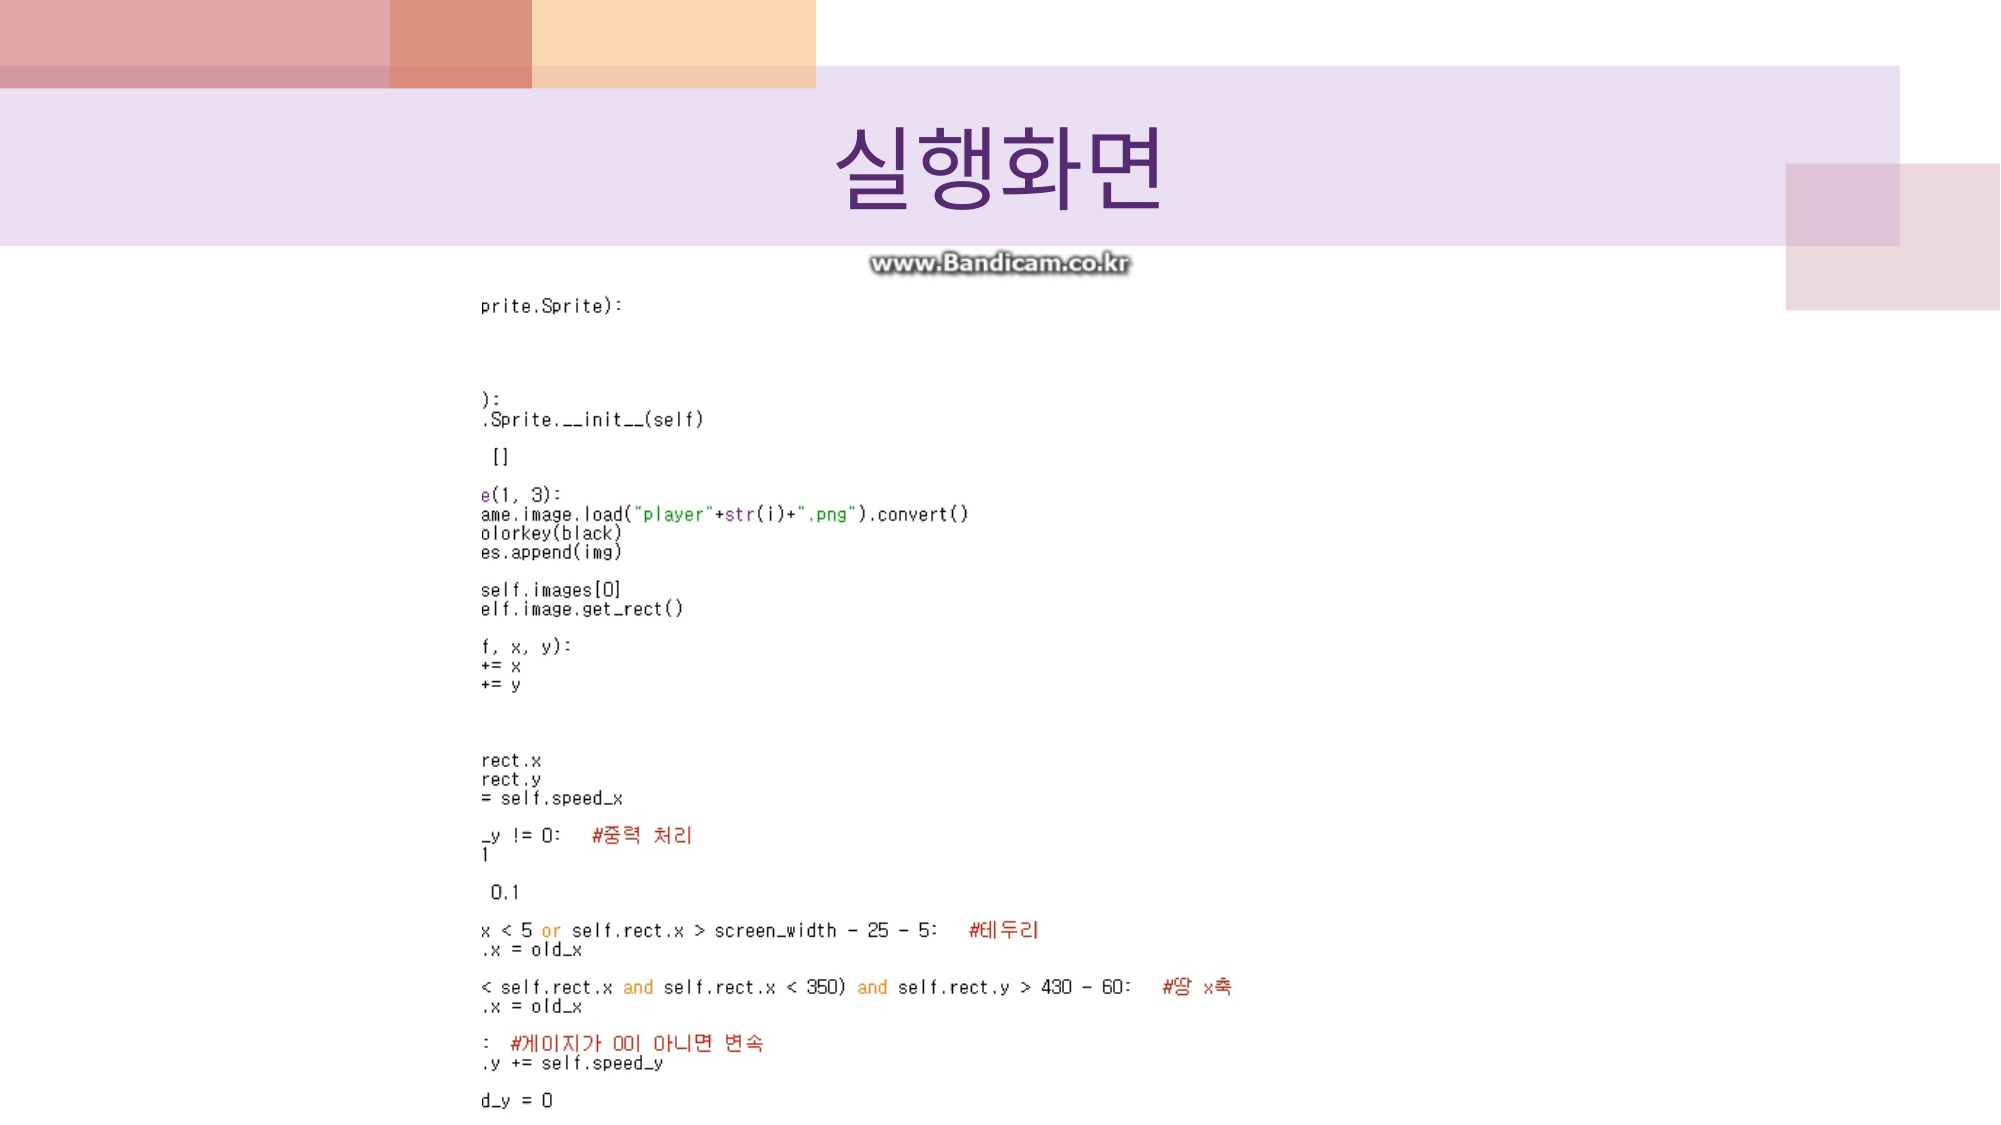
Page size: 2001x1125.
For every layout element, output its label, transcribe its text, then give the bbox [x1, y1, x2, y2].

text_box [481, 245, 1519, 1125]
title 실행화면 [99, 88, 1900, 246]
